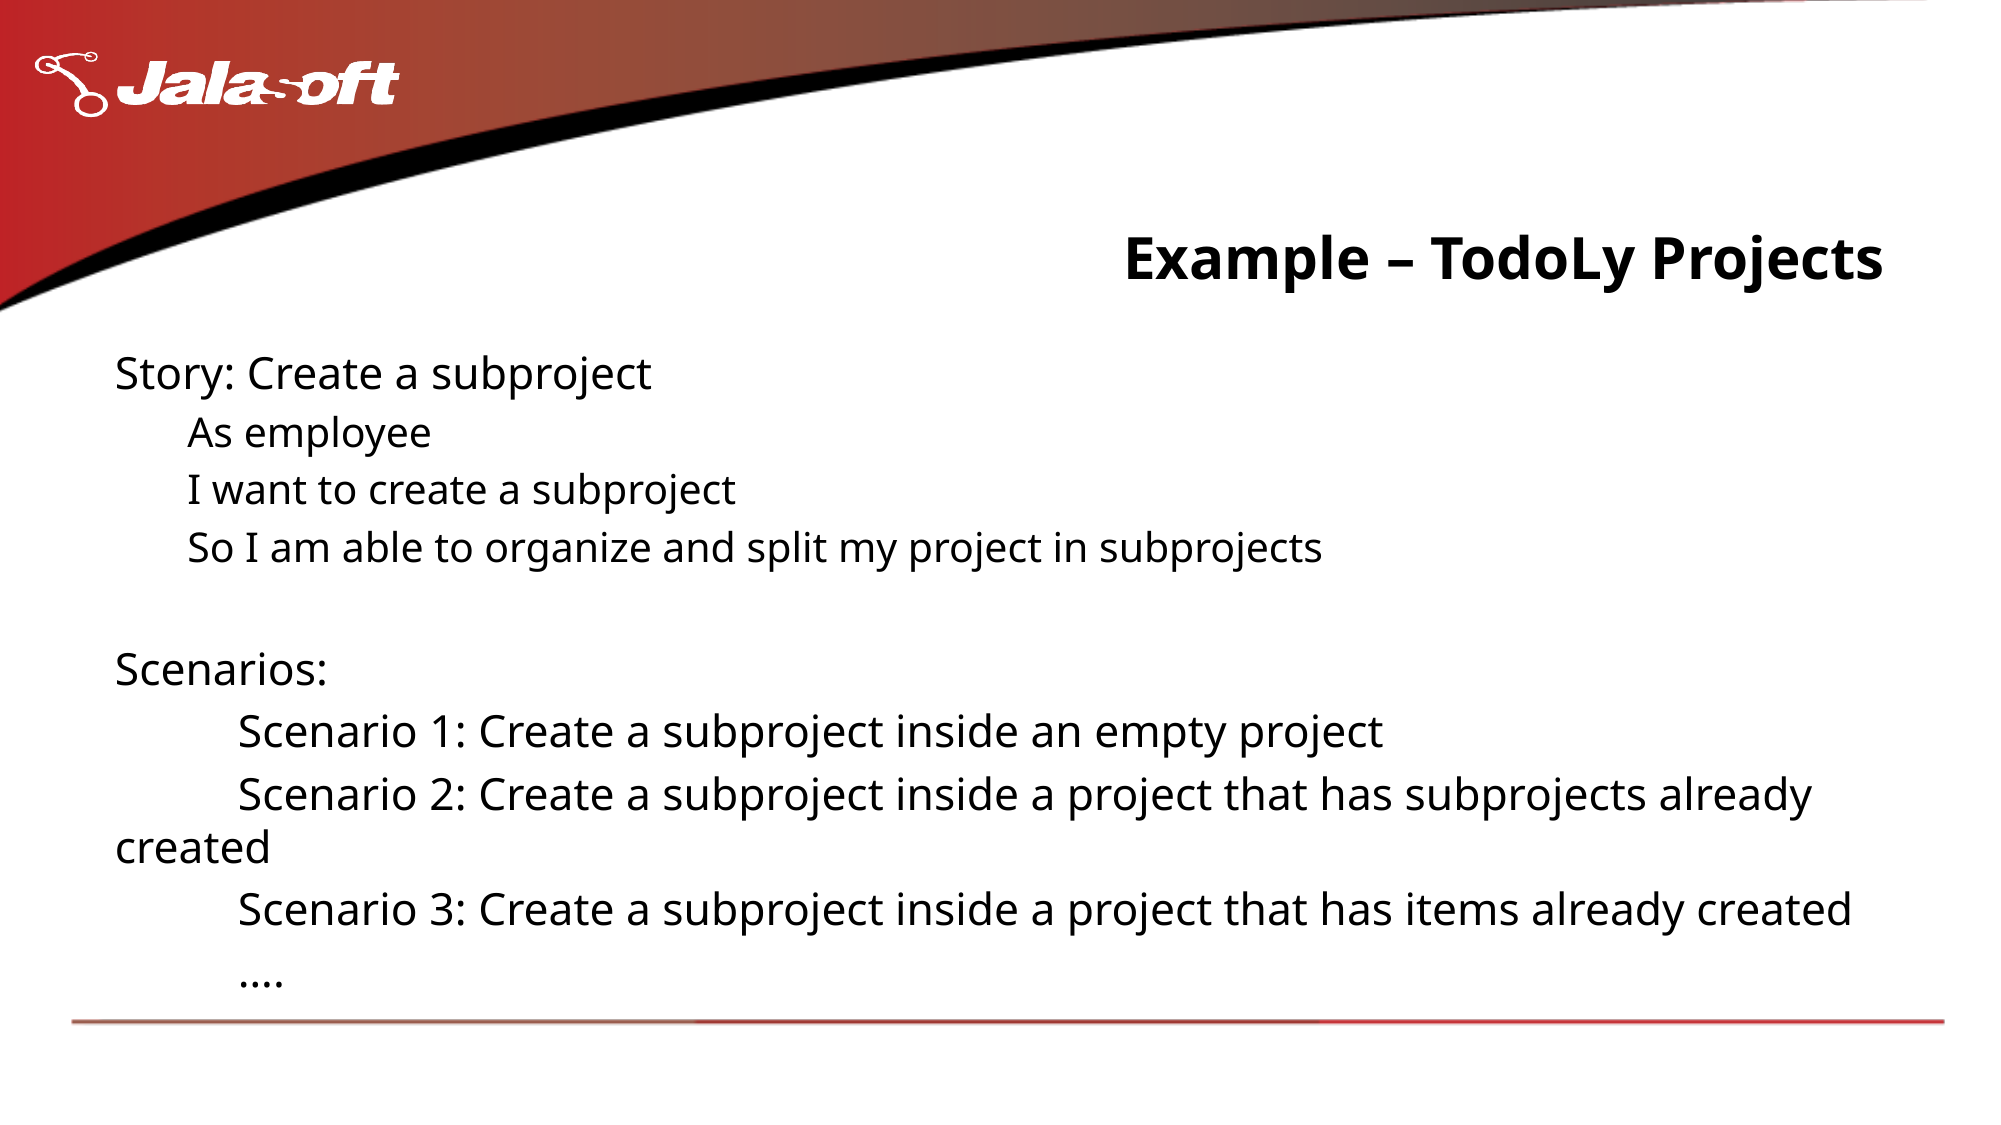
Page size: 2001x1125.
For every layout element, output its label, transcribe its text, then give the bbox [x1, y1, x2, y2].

picture [0, 0, 2000, 1125]
title Example – TodoLy Projects [433, 187, 1900, 325]
list Story: Create a subproject As employee I want to create a subproject So I am able to organize and split my project in subprojects Scenarios: Scenario 1: Create a subproject inside an empty project Scenario 2: Create a subproject inside a project that has subprojects already created Scenario 3: Create a subproject inside a project that has items already created …. [99, 337, 1900, 1013]
